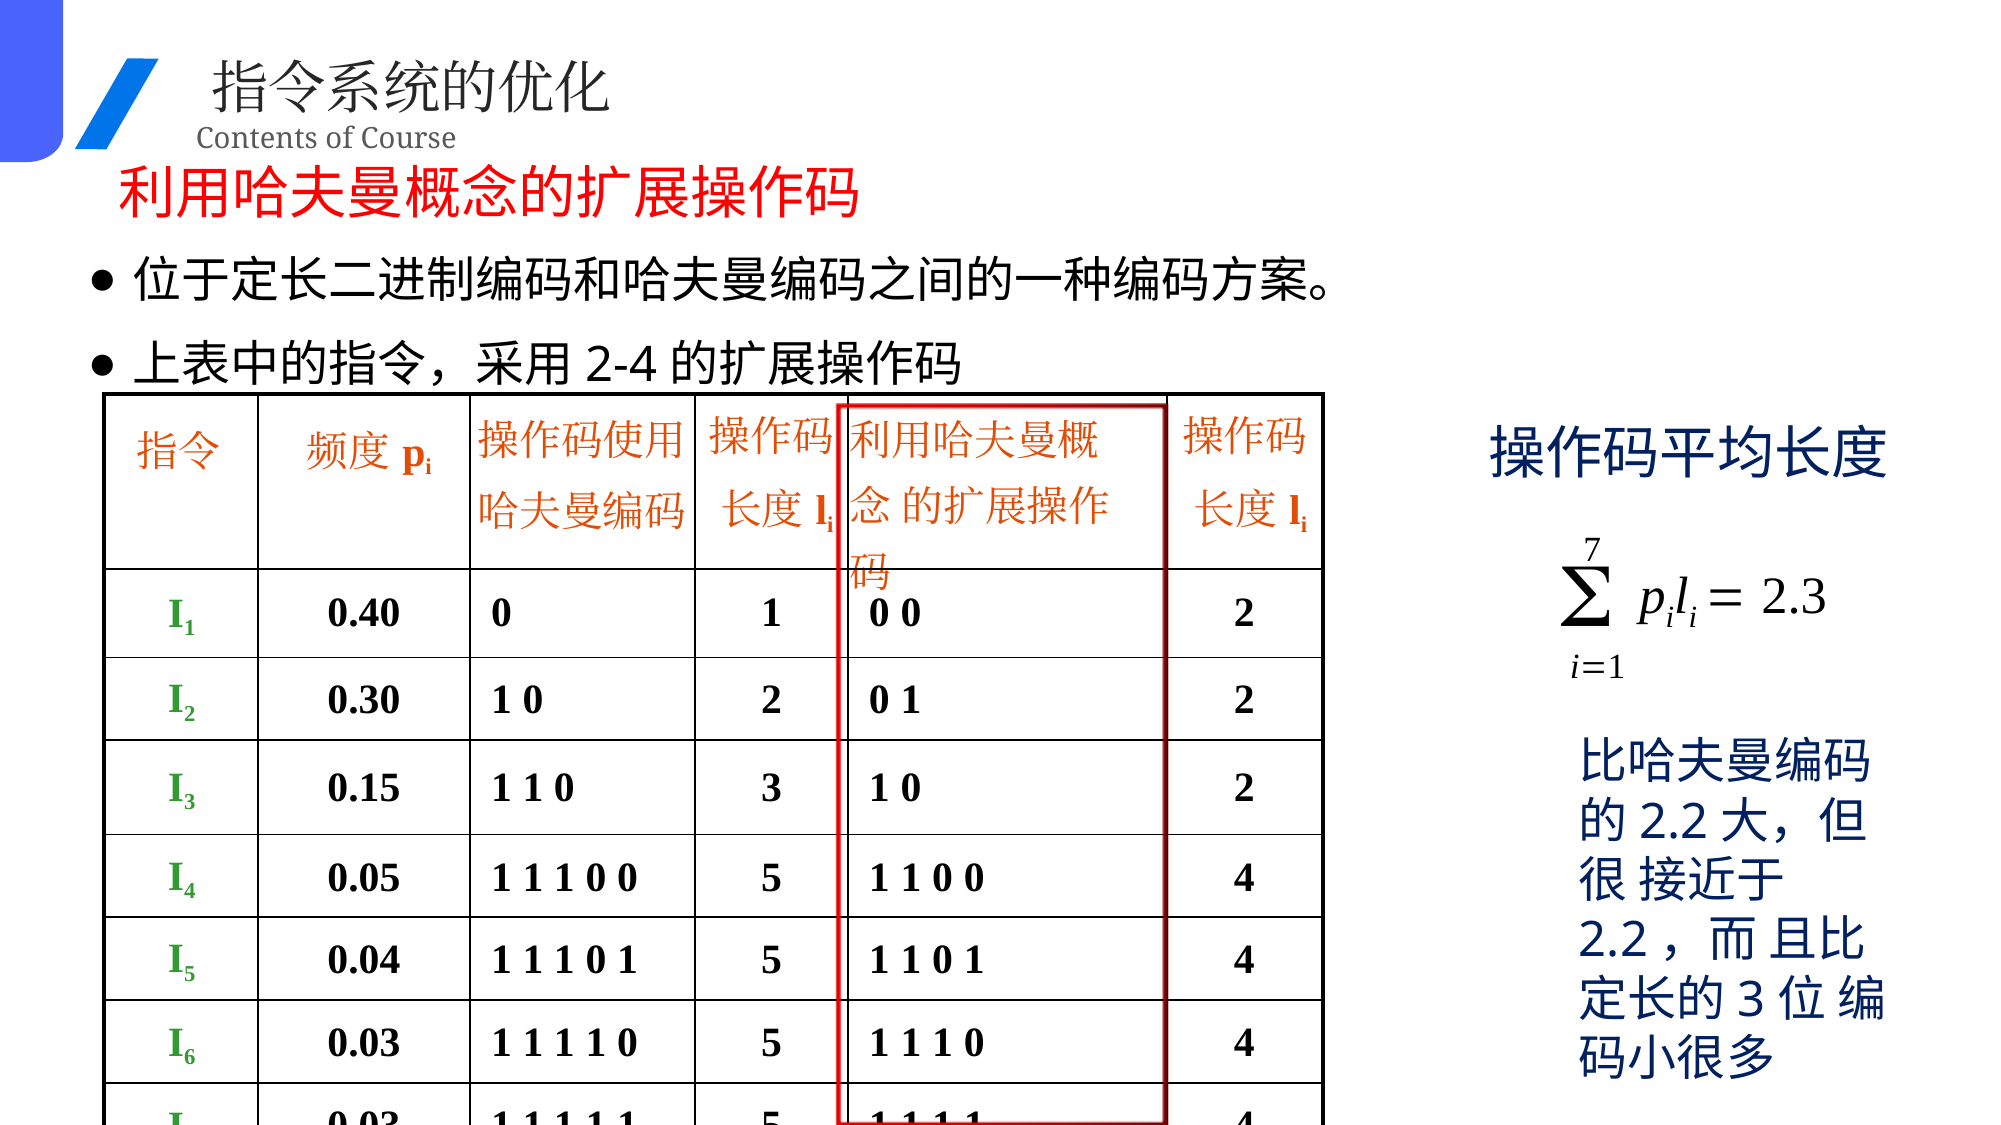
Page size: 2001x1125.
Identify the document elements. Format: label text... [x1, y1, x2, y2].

table_cell 0.40 [259, 570, 469, 657]
table_cell I5 [106, 918, 257, 999]
table_header 操作码 长度li [1168, 396, 1321, 568]
table_cell 0.15 [259, 741, 469, 834]
table_cell 4 [1169, 1084, 1321, 1125]
table_header 利用哈夫曼概念 的扩展操作码 [849, 396, 1166, 403]
table_cell 1 1 1 0 0 [471, 835, 694, 916]
table_cell 4 [1169, 835, 1321, 916]
table_cell 0.05 [259, 835, 469, 916]
table_cell I6 [106, 1001, 257, 1082]
table_cell 4 [1169, 918, 1321, 999]
table_cell 2 [696, 658, 835, 739]
table_cell 0.03 [259, 1084, 469, 1125]
table_header 指令 [106, 396, 257, 568]
table_cell 0.03 [259, 1001, 469, 1082]
table_cell 2 [1169, 658, 1321, 739]
table_cell 1 1 1 0 1 [471, 918, 694, 999]
table_cell 0 [471, 570, 694, 657]
table_cell 5 [696, 1084, 835, 1125]
table_cell 2 [1169, 570, 1321, 657]
table_cell 0.04 [259, 918, 469, 999]
table_header 操作码 长度li [696, 396, 847, 568]
table_cell I7 [106, 1084, 257, 1125]
table_cell 2 [1169, 741, 1321, 834]
table_cell 1 [696, 570, 835, 657]
table_cell 5 [696, 1001, 835, 1082]
table_cell 4 [1169, 1001, 1321, 1082]
picture [835, 403, 1169, 1125]
table_cell 1 1 1 1 1 [471, 1084, 694, 1125]
table_cell I1 [106, 570, 257, 657]
table_cell 1 0 [471, 658, 694, 739]
table_cell 1 1 0 [471, 741, 694, 834]
table_header 频度pi [259, 396, 469, 568]
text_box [0, 0, 159, 163]
table_cell 5 [696, 835, 835, 916]
text_box 操作码平均长度  pili  2.3 i1 比哈夫曼编码 的2.2大，但很 接近于2.2，而 且比定长的3位 编码小很多 [1488, 416, 1909, 1085]
table_cell 3 [696, 741, 835, 834]
table_cell 0.30 [259, 658, 469, 739]
table_cell I2 [106, 658, 257, 739]
text_box 指令系统的优化 Contents of Course 利用哈夫曼概念的扩展操作码 位于定长二进制编码和哈夫曼编码之间的一种编码方案。 上表中的指令，采用2-4的扩展操作码 [87, 54, 1458, 392]
table_cell I4 [106, 835, 257, 916]
table_header 操作码使用 哈夫曼编码 [471, 396, 694, 568]
table_cell 5 [696, 918, 835, 999]
table_cell I3 [106, 741, 257, 834]
table_cell 1 1 1 1 0 [471, 1001, 694, 1082]
